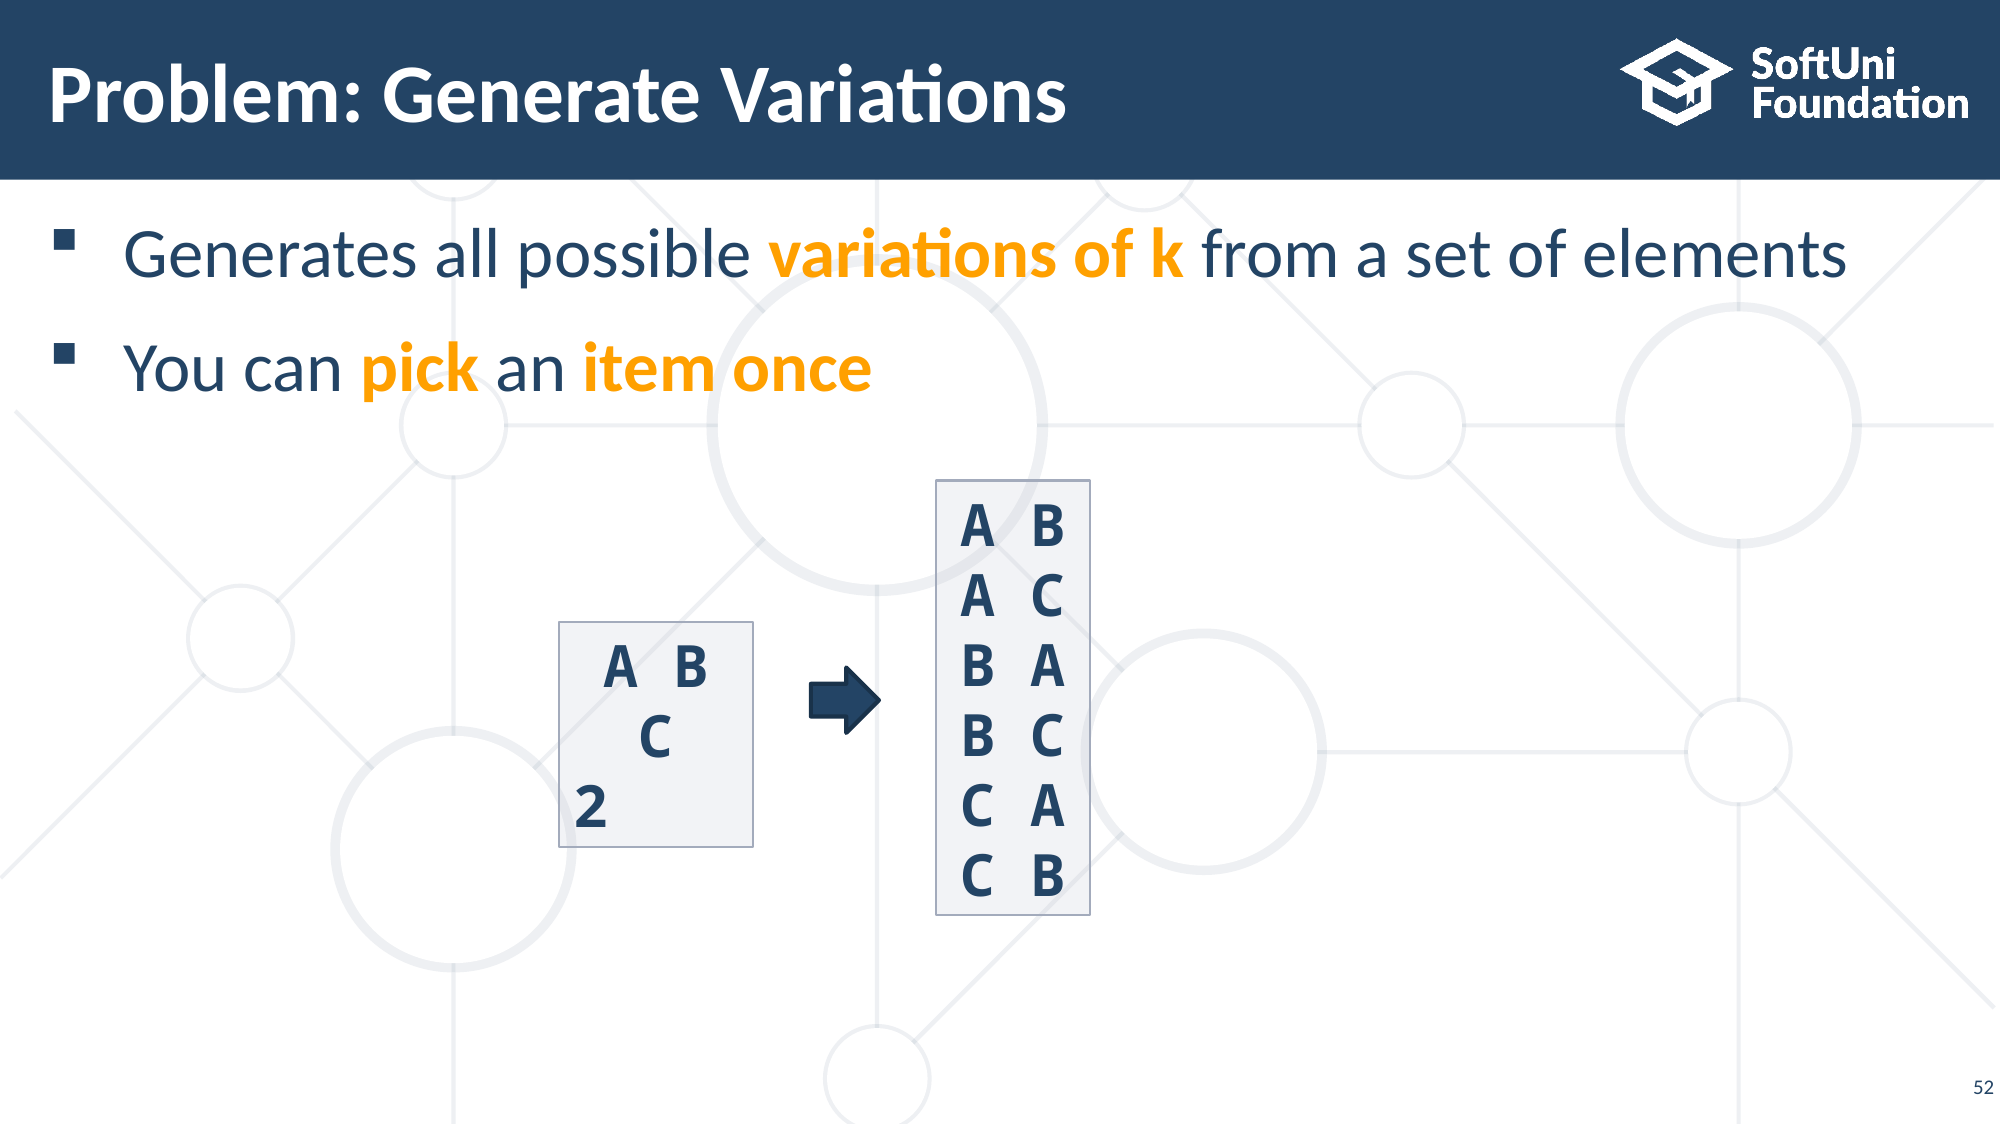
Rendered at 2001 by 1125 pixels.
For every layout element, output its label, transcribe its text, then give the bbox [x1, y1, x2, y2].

text_box A B A C B A B C C A C B [936, 480, 1091, 916]
text_box [808, 665, 882, 735]
slide_number 52 [1929, 1070, 2000, 1103]
picture [1619, 38, 1968, 126]
text_box A B C 2 [559, 621, 754, 847]
list Generates all possible variations of k from a set of elements You can pick an item once [31, 196, 1970, 1050]
title Problem: Generate Variations [31, 16, 1591, 162]
